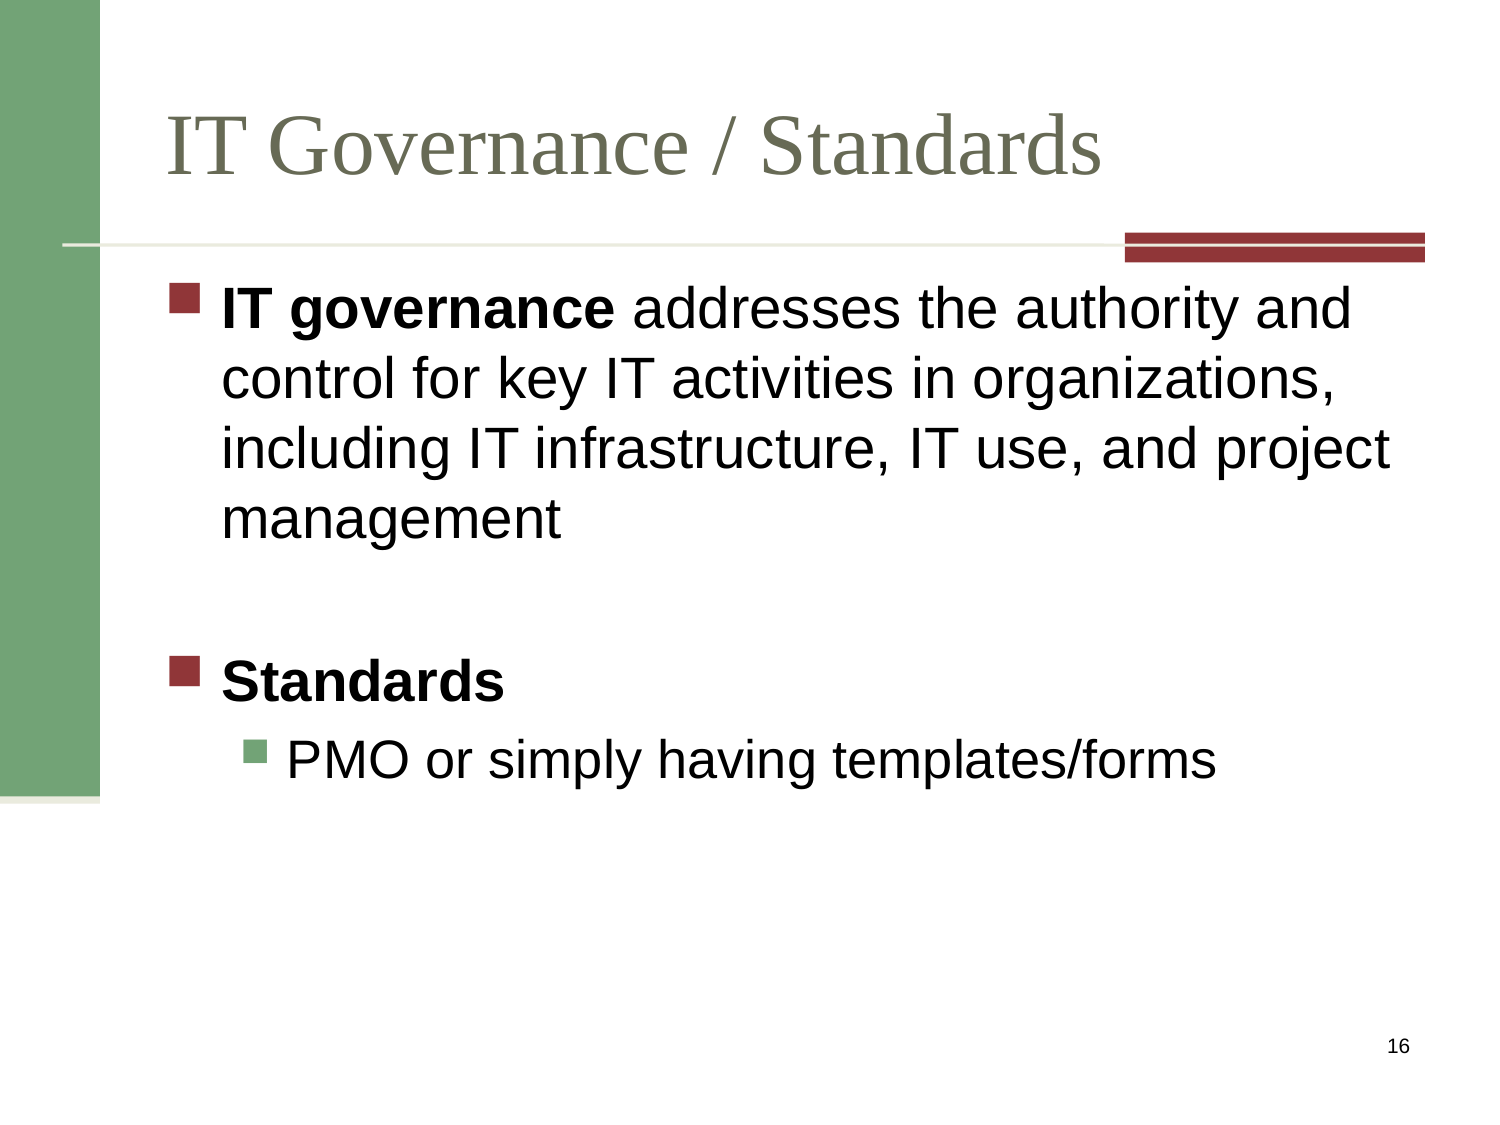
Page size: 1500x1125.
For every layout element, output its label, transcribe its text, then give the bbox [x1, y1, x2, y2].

title IT Governance / Standards [150, 45, 1425, 234]
slide_number 16 [1112, 1024, 1426, 1101]
list IT governance addresses the authority and control for key IT activities in organizations, including IT infrastructure, IT use, and project management Standards PMO or simply having templates/forms [150, 262, 1425, 1006]
